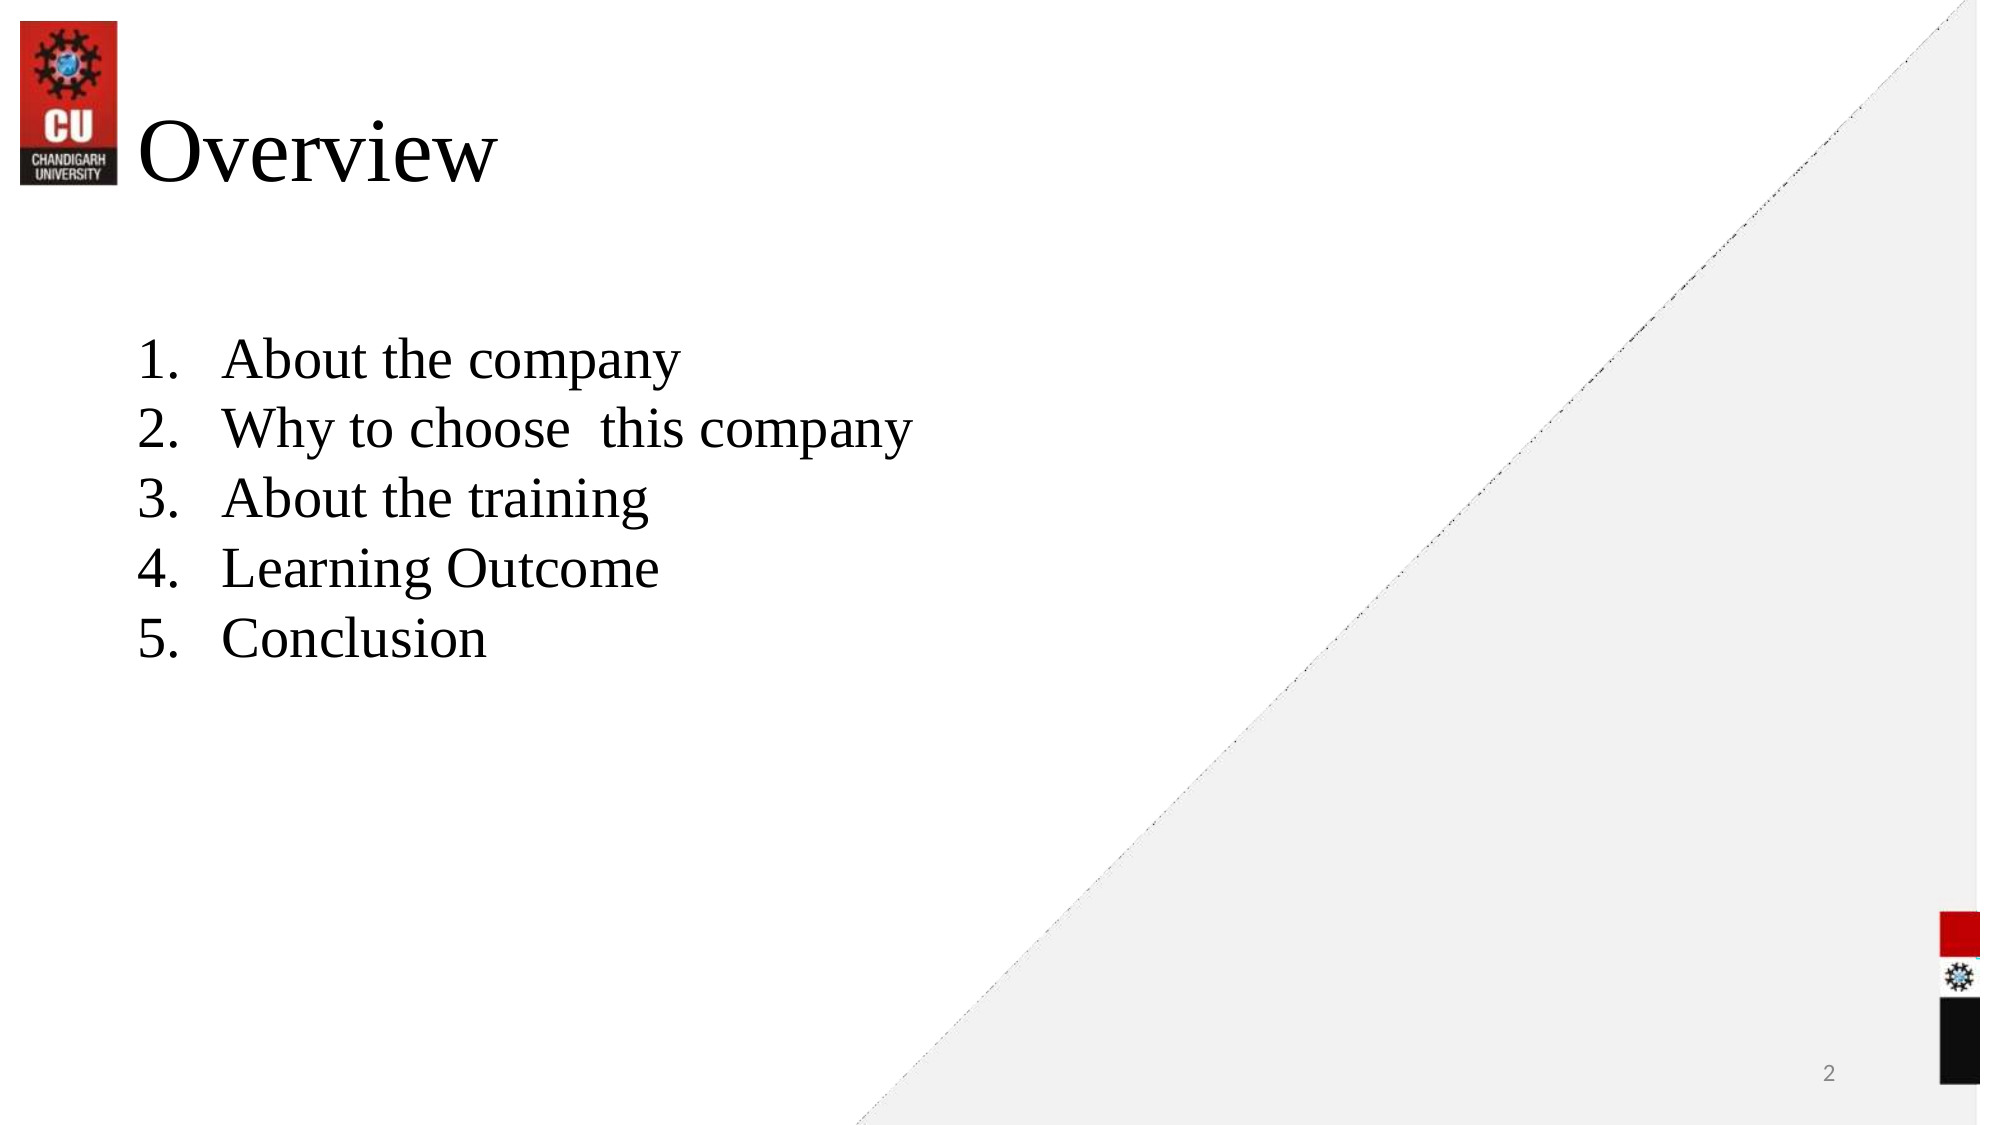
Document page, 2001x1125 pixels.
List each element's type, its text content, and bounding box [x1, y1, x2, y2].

slide_number 2 [1816, 1060, 1855, 1086]
title Overview [137, 89, 1725, 201]
list About the company Why to choose this company About the training Learning Outcome Conclusion [137, 249, 1863, 1013]
picture [20, 0, 1980, 1125]
